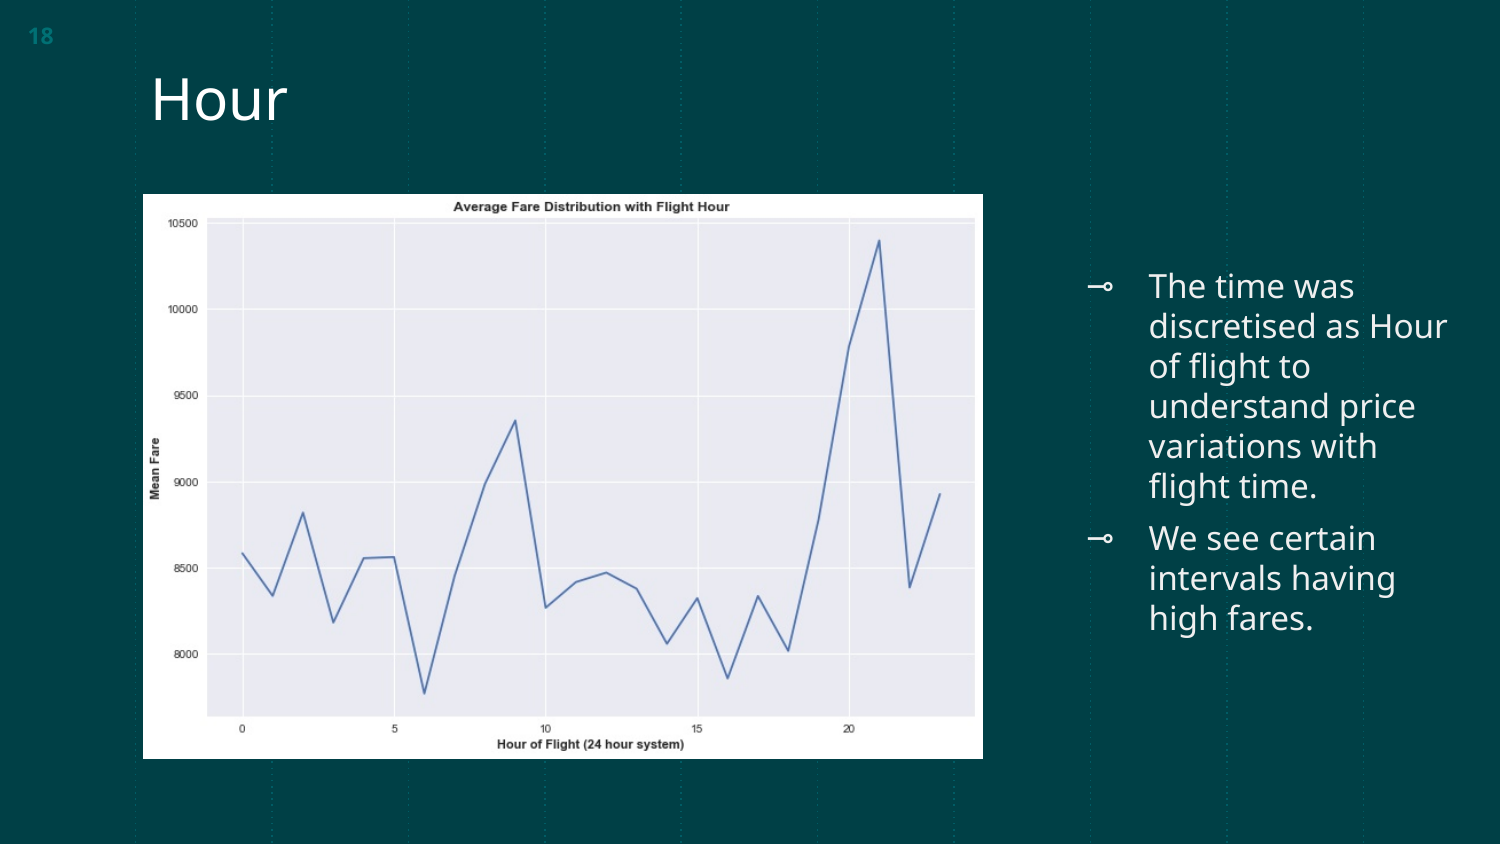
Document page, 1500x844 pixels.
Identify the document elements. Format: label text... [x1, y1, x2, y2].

slide_number 18 [12, 6, 103, 66]
picture [143, 194, 983, 760]
list The time was discretised as Hour of flight to understand price variations with flight time. We see certain intervals having high fares. [1058, 250, 1464, 680]
text_box Hour [134, 30, 983, 147]
